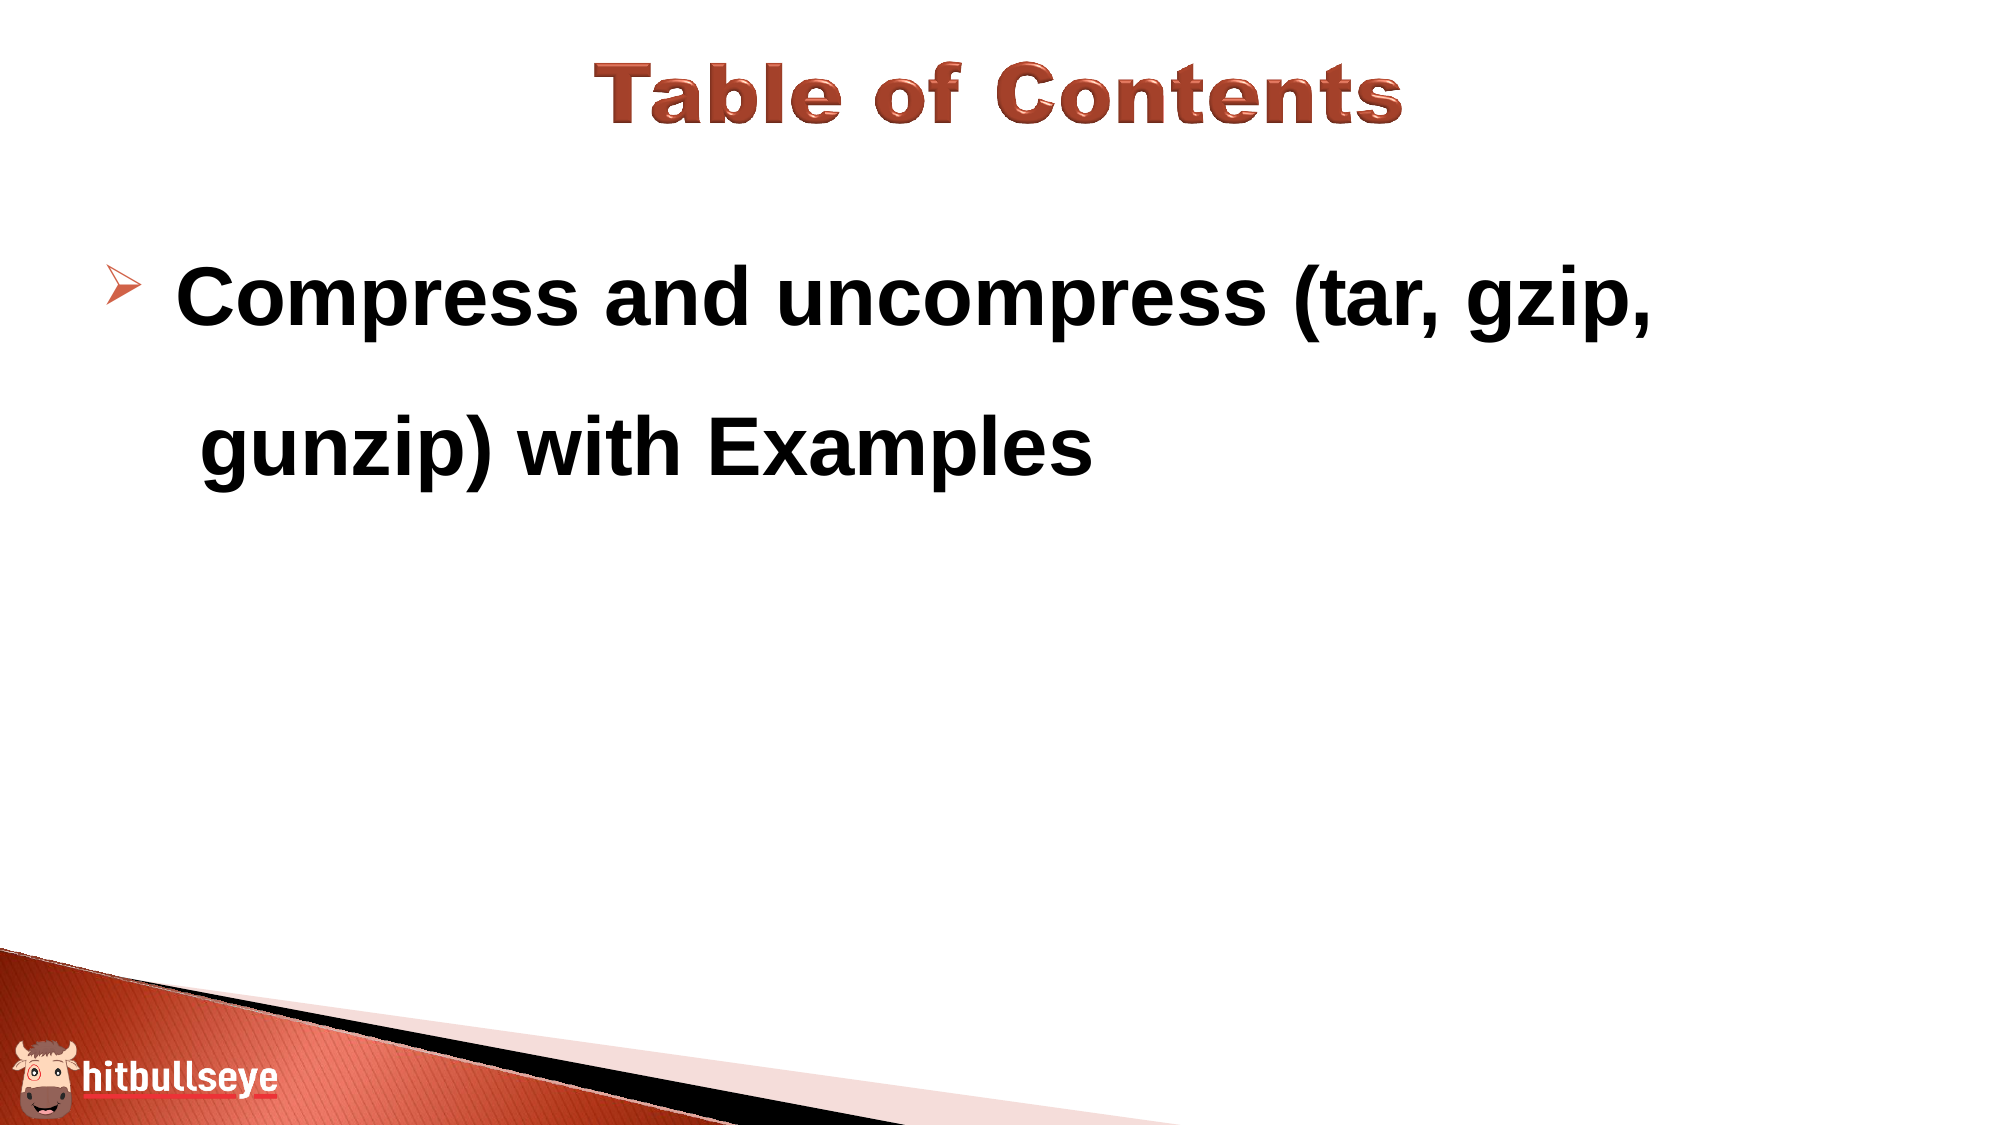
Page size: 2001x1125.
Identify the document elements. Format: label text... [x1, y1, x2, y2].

text_box Compress and uncompress (tar, gzip, gunzip) with Examples [99, 190, 1665, 493]
picture [0, 948, 743, 1125]
picture [594, 60, 1402, 124]
